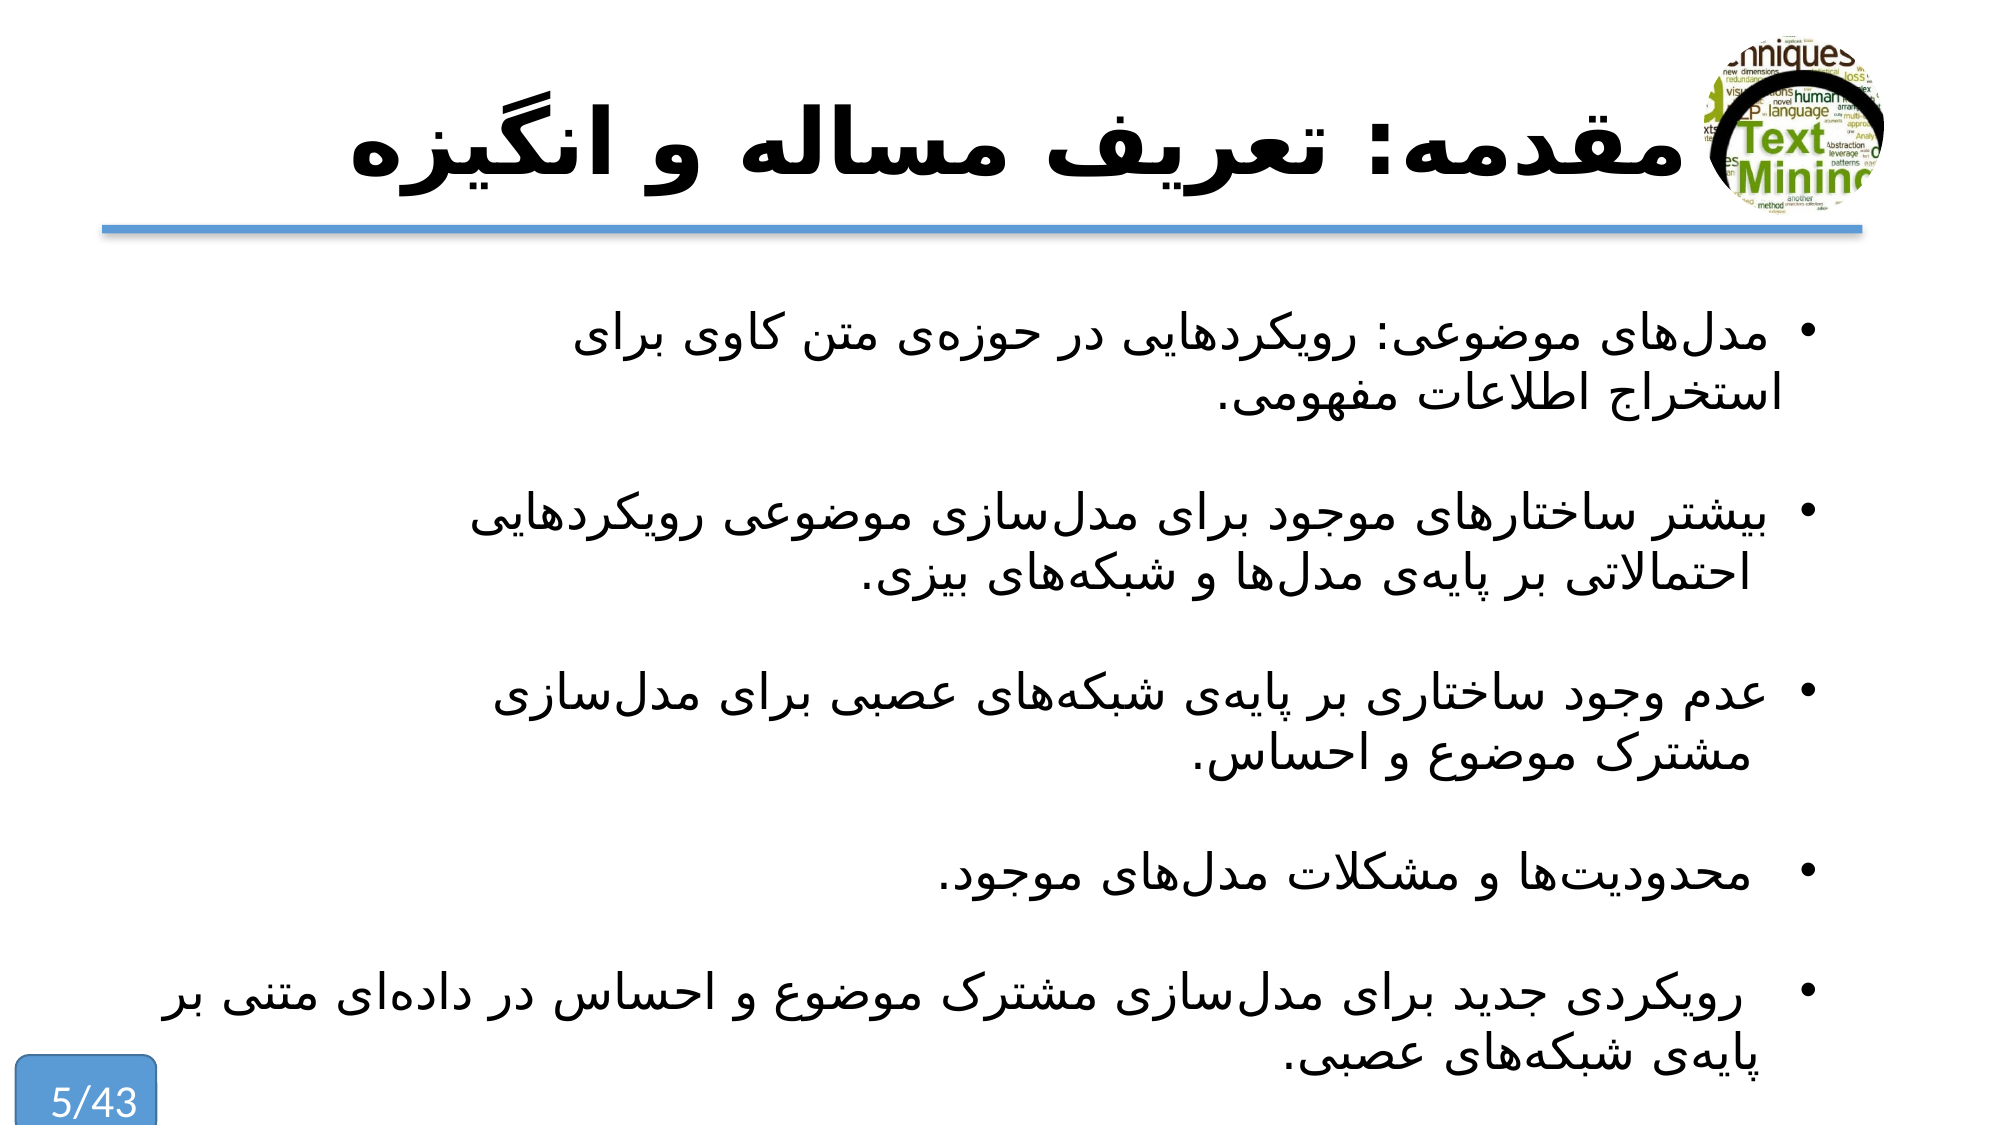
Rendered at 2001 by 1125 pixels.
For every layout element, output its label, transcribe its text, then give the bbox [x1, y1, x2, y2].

title مقدمه: تعریف مساله و انگیزه [147, 36, 1704, 254]
text_box مدل‌های موضوعی: رویکردهایی در حوزه‌ی متن کاوی برای استخراج اطلاعات مفهومی. بیشتر ساختارهای موجود برای مدل‌سازی موضوعی رویکردهایی احتمالاتی بر پایه‌ی مدل‌ها و شبکه‌های بیزی. عدم وجود ساختاری بر پایه‌ی شبکه‌های عصبی برای مدل‌سازی مشترک موضوع و احساس. محدودیت‌ها و مشکلات مدل‌های موجود. رویکردی جدید برای مدل‌سازی مشترک موضوع و احساس در داده‌ای متنی بر پایه‌ی شبکه‌های عصبی. [147, 291, 1832, 1087]
text_box 5/43 [35, 1064, 161, 1125]
text_box [14, 1054, 157, 1125]
picture [1703, 36, 1884, 217]
